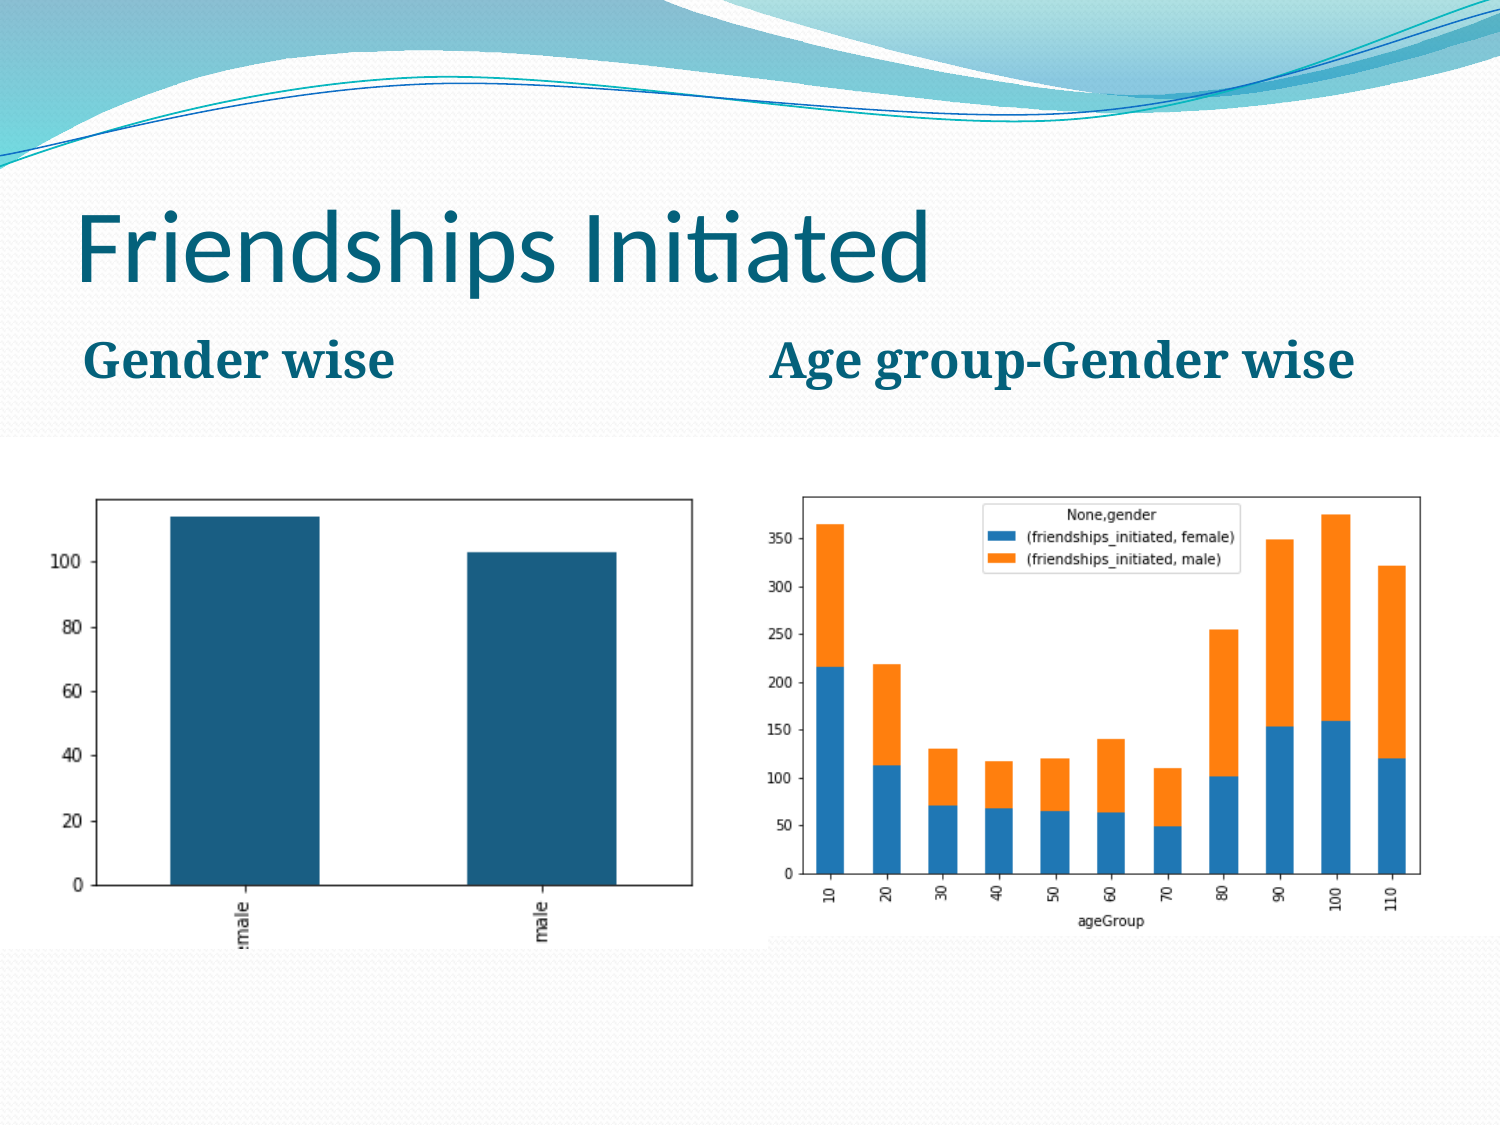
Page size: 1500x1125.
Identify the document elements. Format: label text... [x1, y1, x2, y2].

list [0, 437, 768, 950]
list Age group-Gender wise [761, 305, 1425, 413]
list Gender wise [75, 304, 738, 413]
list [703, 437, 1500, 936]
title Friendships Initiated [75, 115, 1425, 303]
